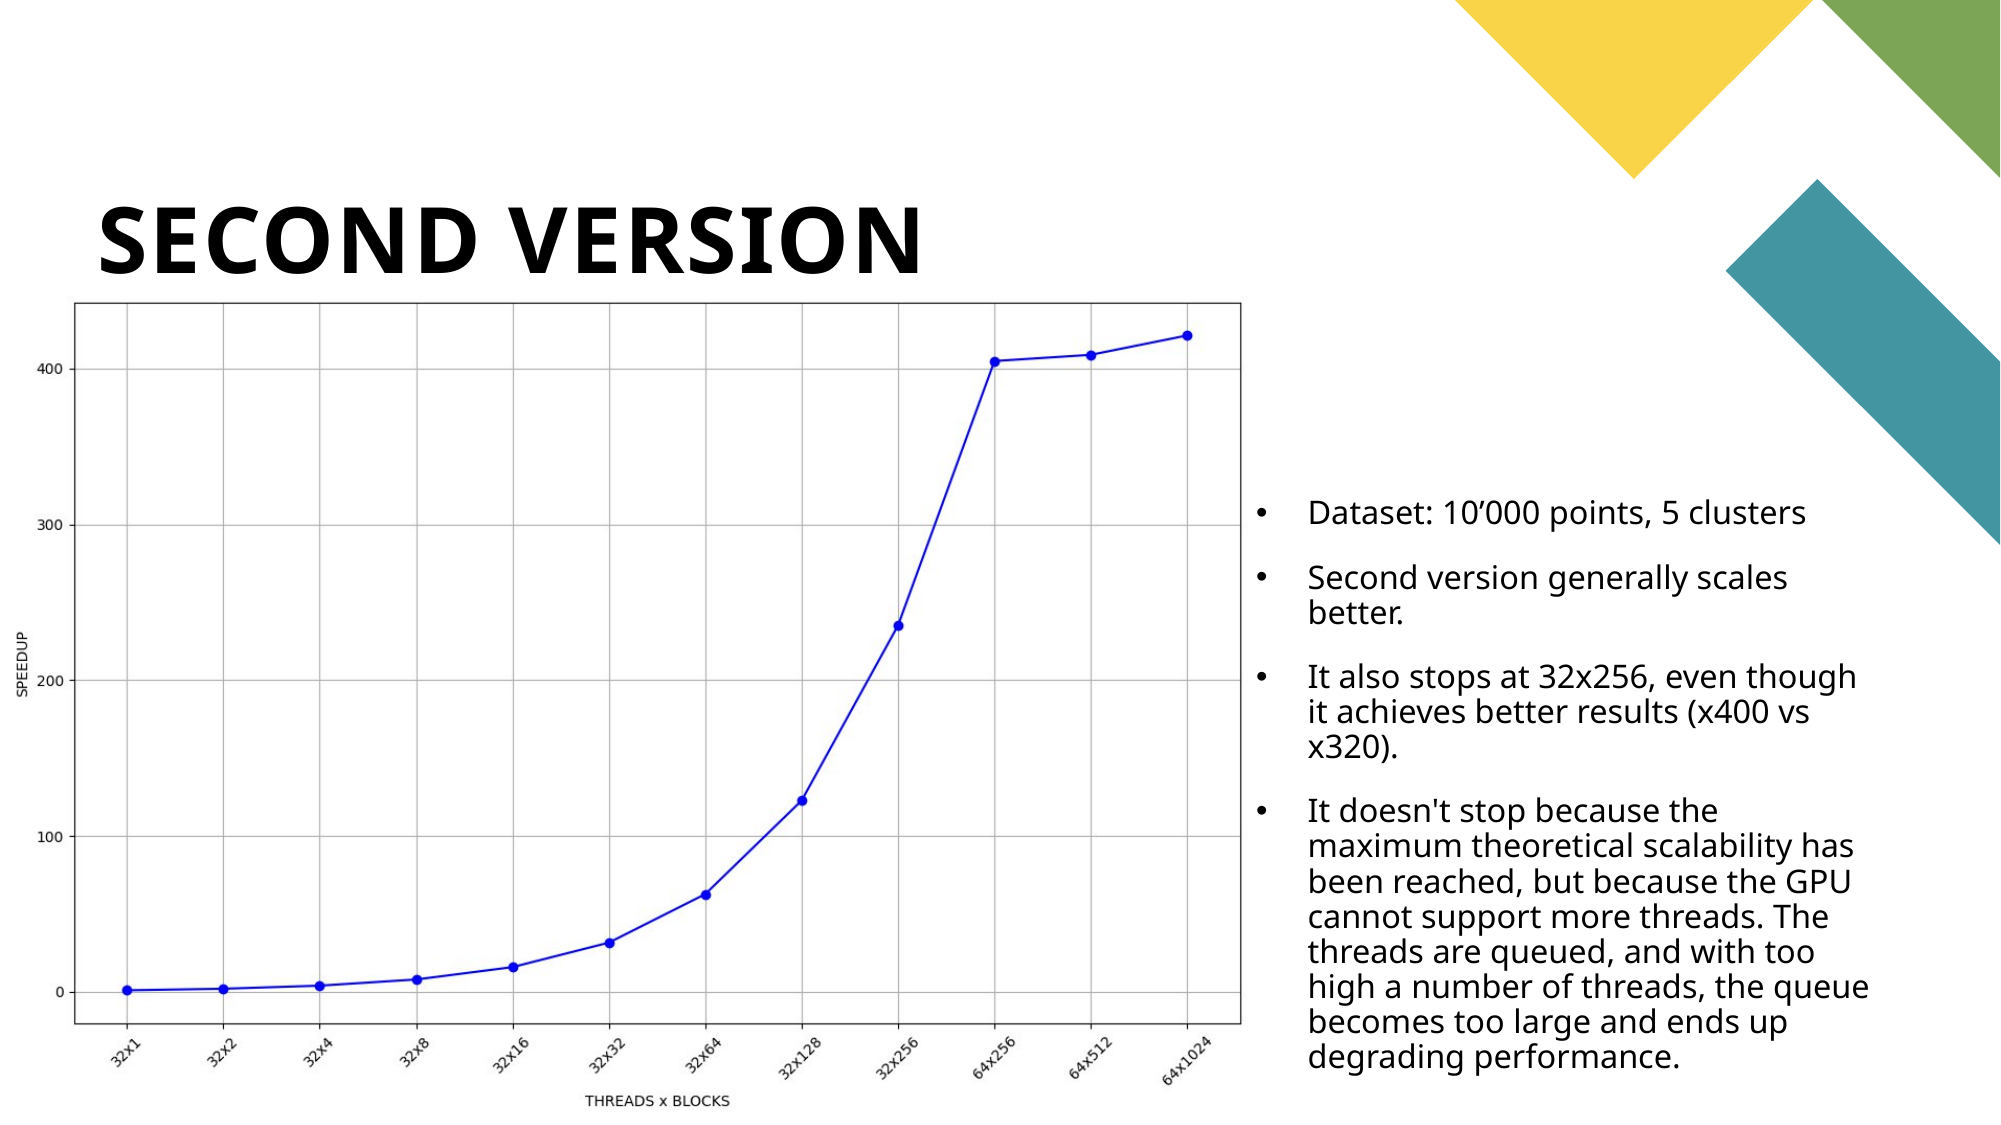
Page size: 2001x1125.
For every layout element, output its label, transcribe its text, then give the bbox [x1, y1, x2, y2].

list Dataset: 10’000 points, 5 clusters Second version generally scales better. It also stops at 32x256, even though it achieves better results (x400 vs x320). It doesn't stop because the maximum theoretical scalability has been reached, but because the GPU cannot support more threads. The threads are queued, and with too high a number of threads, the queue becomes too large and ends up degrading performance. [1257, 489, 1877, 1080]
picture [0, 287, 1257, 1125]
title SECOND VERSION [97, 45, 1702, 291]
